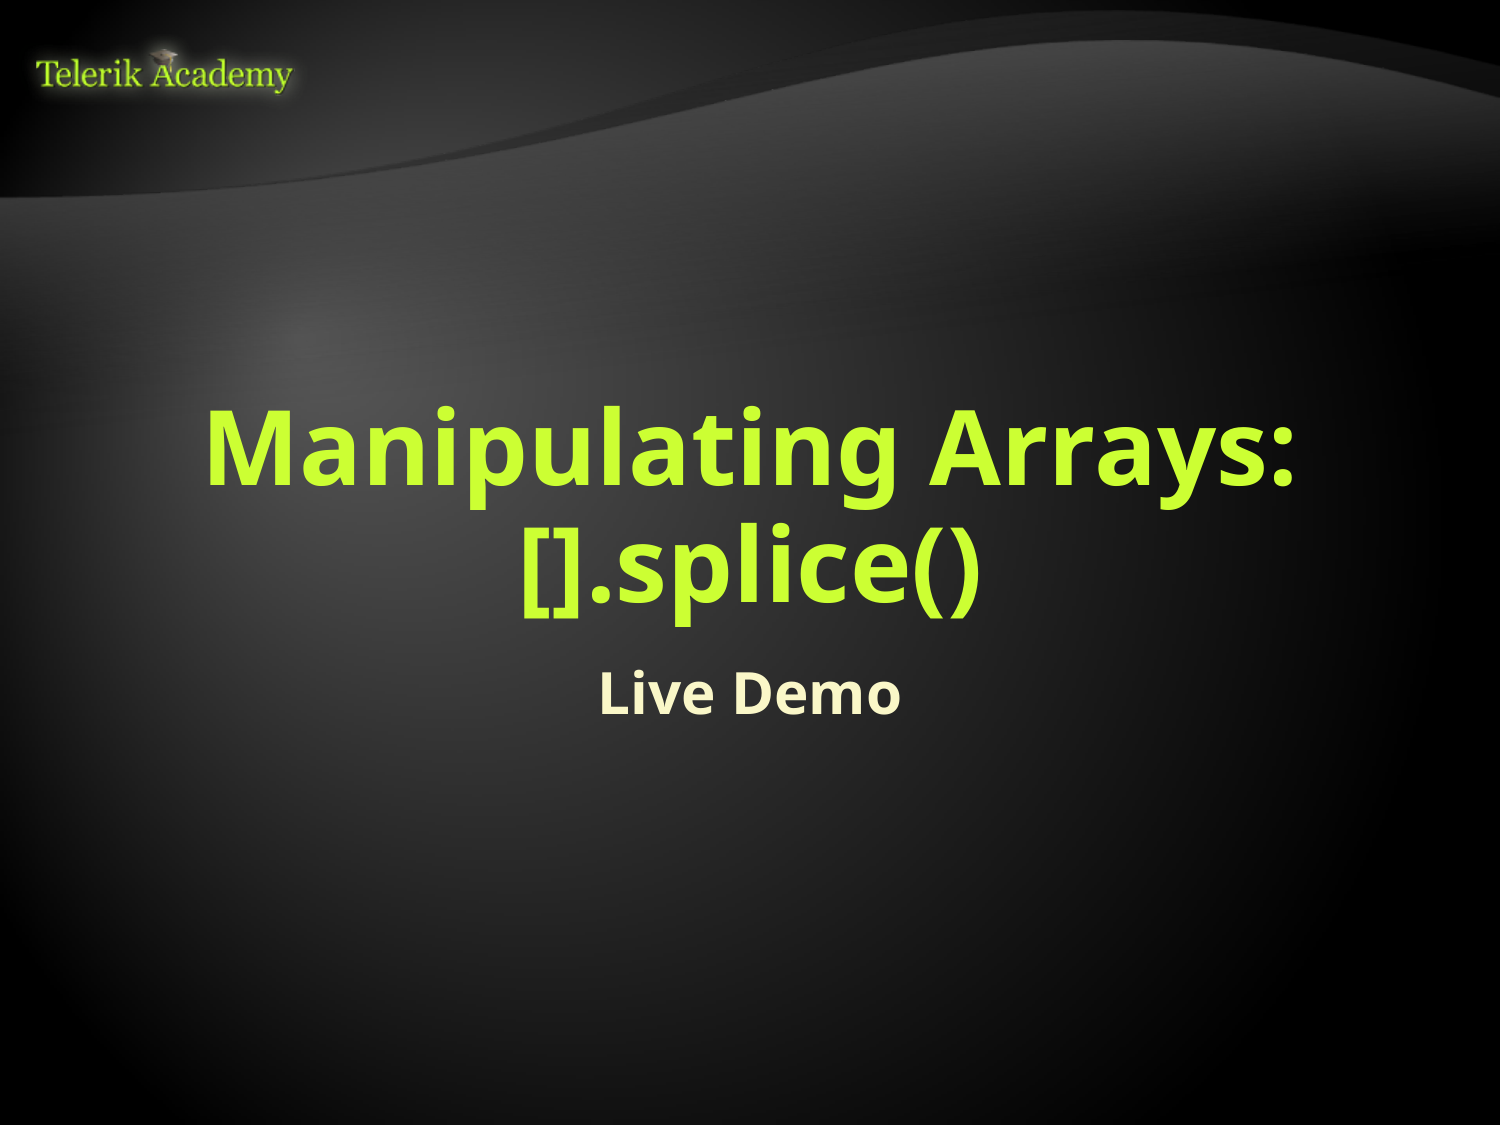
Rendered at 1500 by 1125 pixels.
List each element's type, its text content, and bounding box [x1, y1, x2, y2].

subtitle Live Demo [99, 644, 1400, 738]
title Manipulating Arrays: [].splice() [99, 450, 1400, 563]
picture [0, 0, 1500, 1125]
